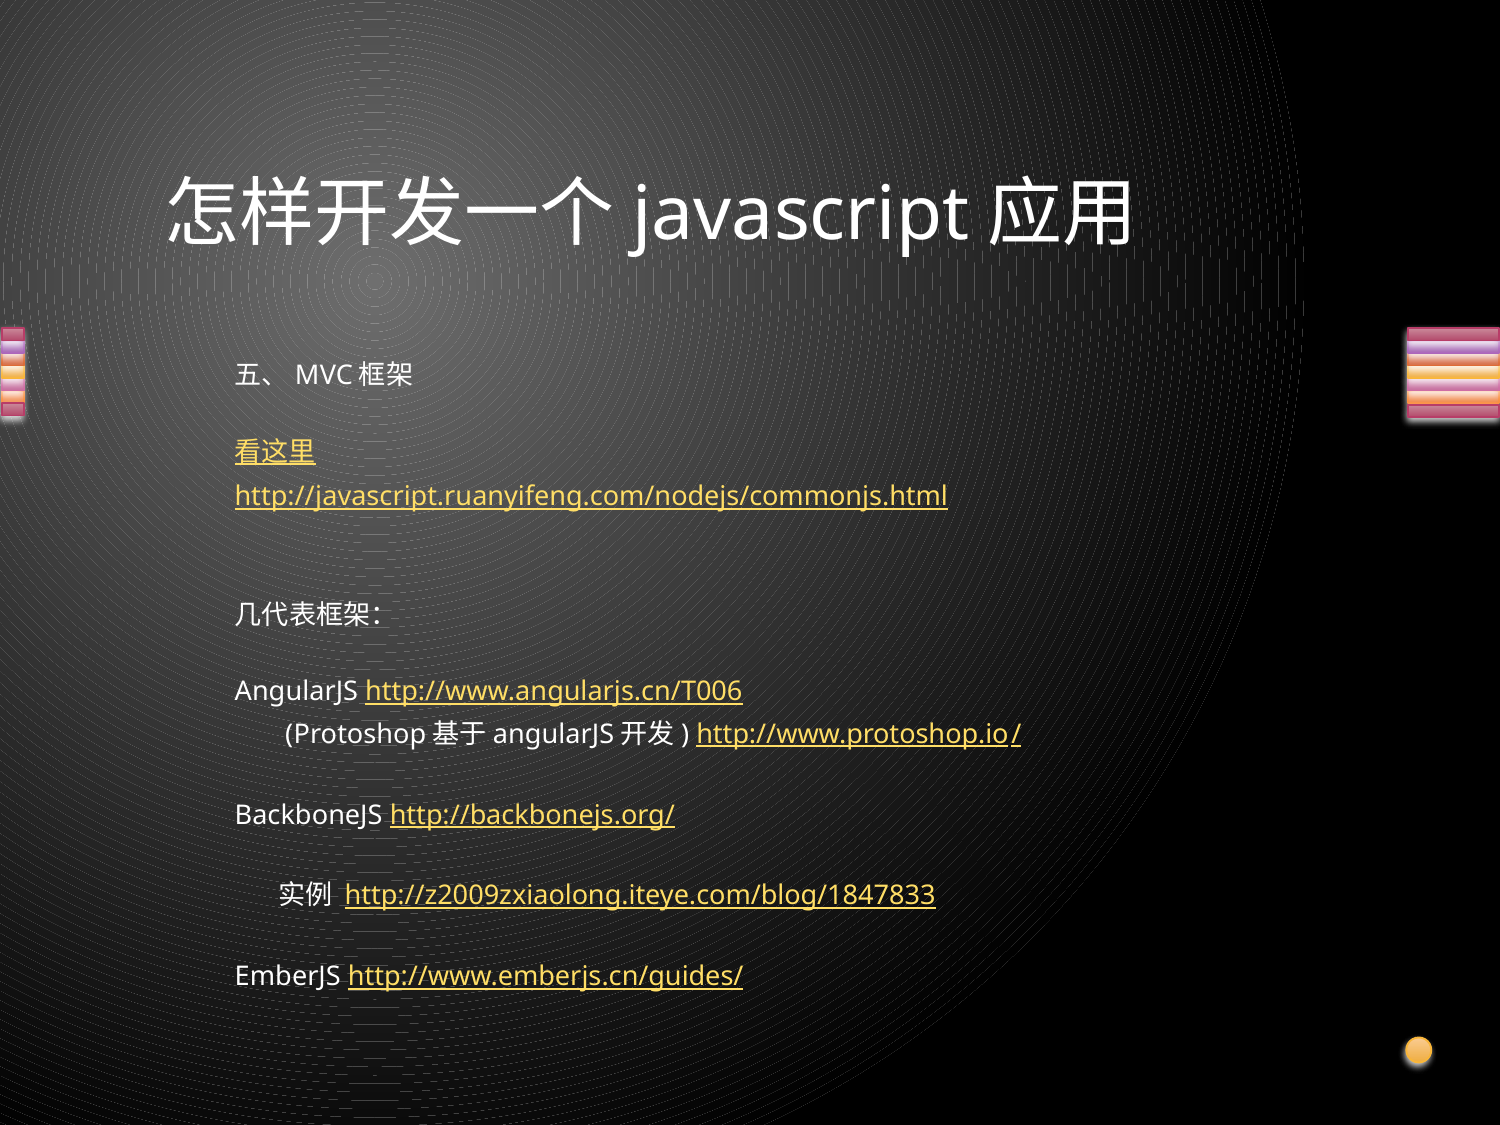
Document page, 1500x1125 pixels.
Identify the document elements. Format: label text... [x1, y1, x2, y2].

title 怎样开发一个javascript应用 [150, 75, 1413, 263]
list 五、MVC框架 看这里 http://javascript.ruanyifeng.com/nodejs/commonjs.html 几代表框架： AngularJS http://www.angularjs.cn/T006 (Protoshop基于angularJS开发) http://www.protoshop.io/ BackboneJS http://backbonejs.org/ 实例 http://z2009zxiaolong.iteye.com/blog/1847833 EmberJS http://www.emberjs.cn/guides/ [150, 312, 1375, 1005]
